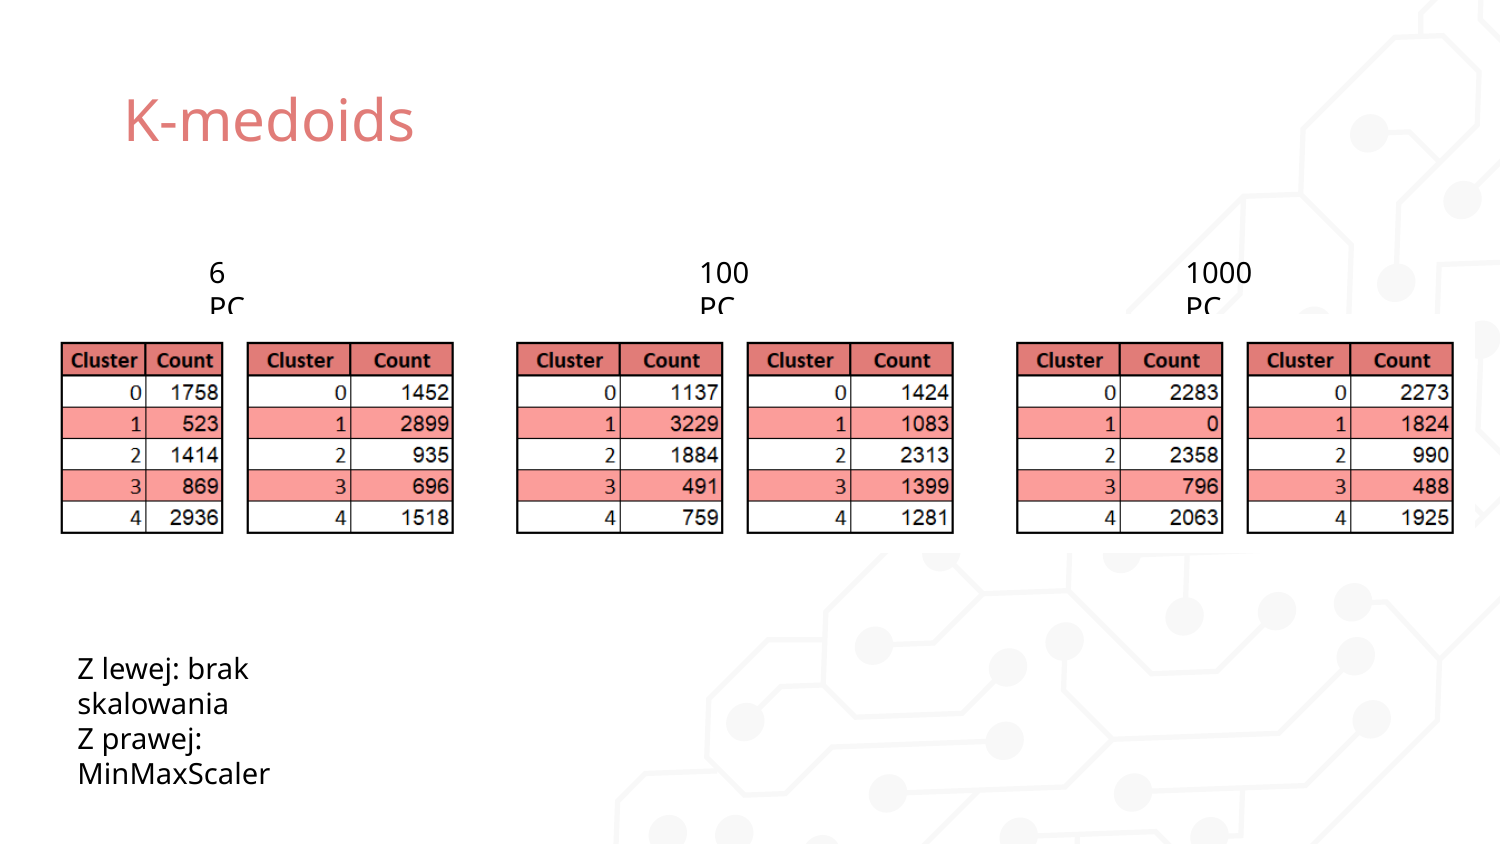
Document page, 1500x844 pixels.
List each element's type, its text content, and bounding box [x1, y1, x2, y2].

text_box 100 PC [684, 239, 800, 313]
title K-medoids [108, 68, 888, 163]
text_box 6 PC [193, 239, 279, 313]
picture [24, 314, 1476, 554]
text_box Z lewej: brak skalowania Z prawej: MinMaxScaler [62, 635, 411, 805]
text_box 1000 PC [1170, 239, 1296, 313]
